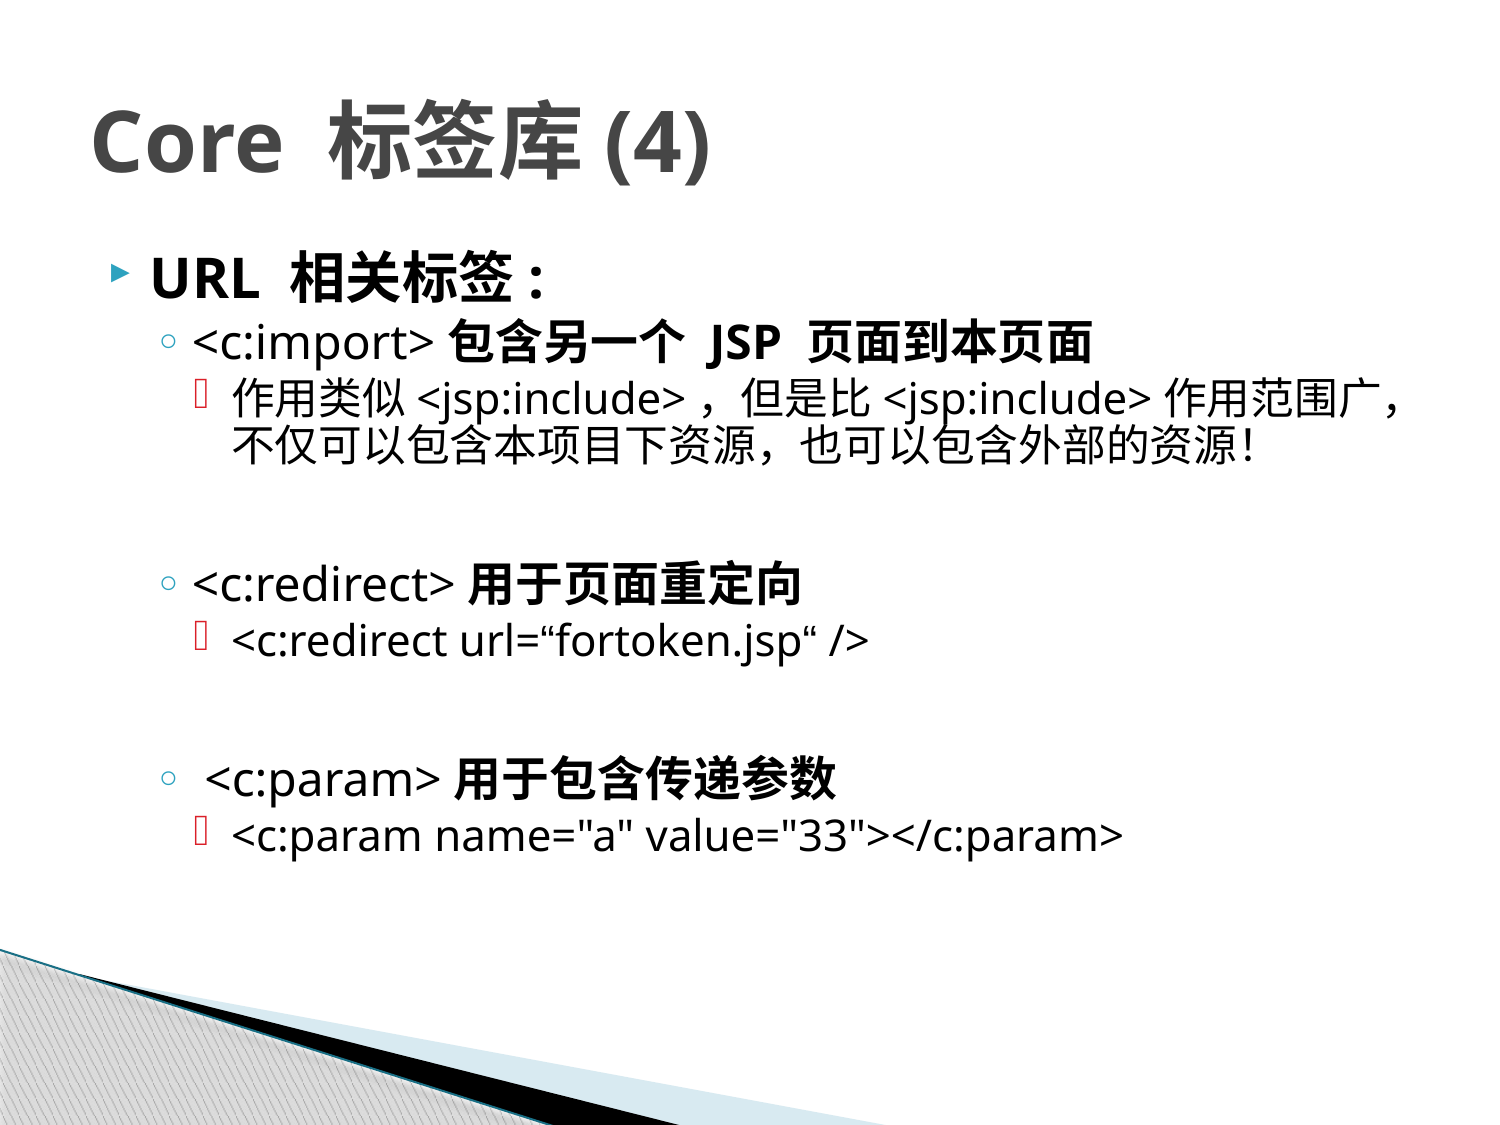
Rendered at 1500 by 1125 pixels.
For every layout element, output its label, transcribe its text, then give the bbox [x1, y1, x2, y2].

title Core 标签库(4) [75, 45, 1425, 233]
list URL 相关标签: <c:import>包含另一个 JSP 页面到本页面 作用类似<jsp:include>，但是比<jsp:include>作用范围广，不仅可以包含本项目下资源，也可以包含外部的资源！ <c:redirect>用于页面重定向 <c:redirect url=“fortoken.jsp“ /> <c:param>用于包含传递参数 <c:param name="a" value="33"></c:param> [74, 242, 1426, 986]
